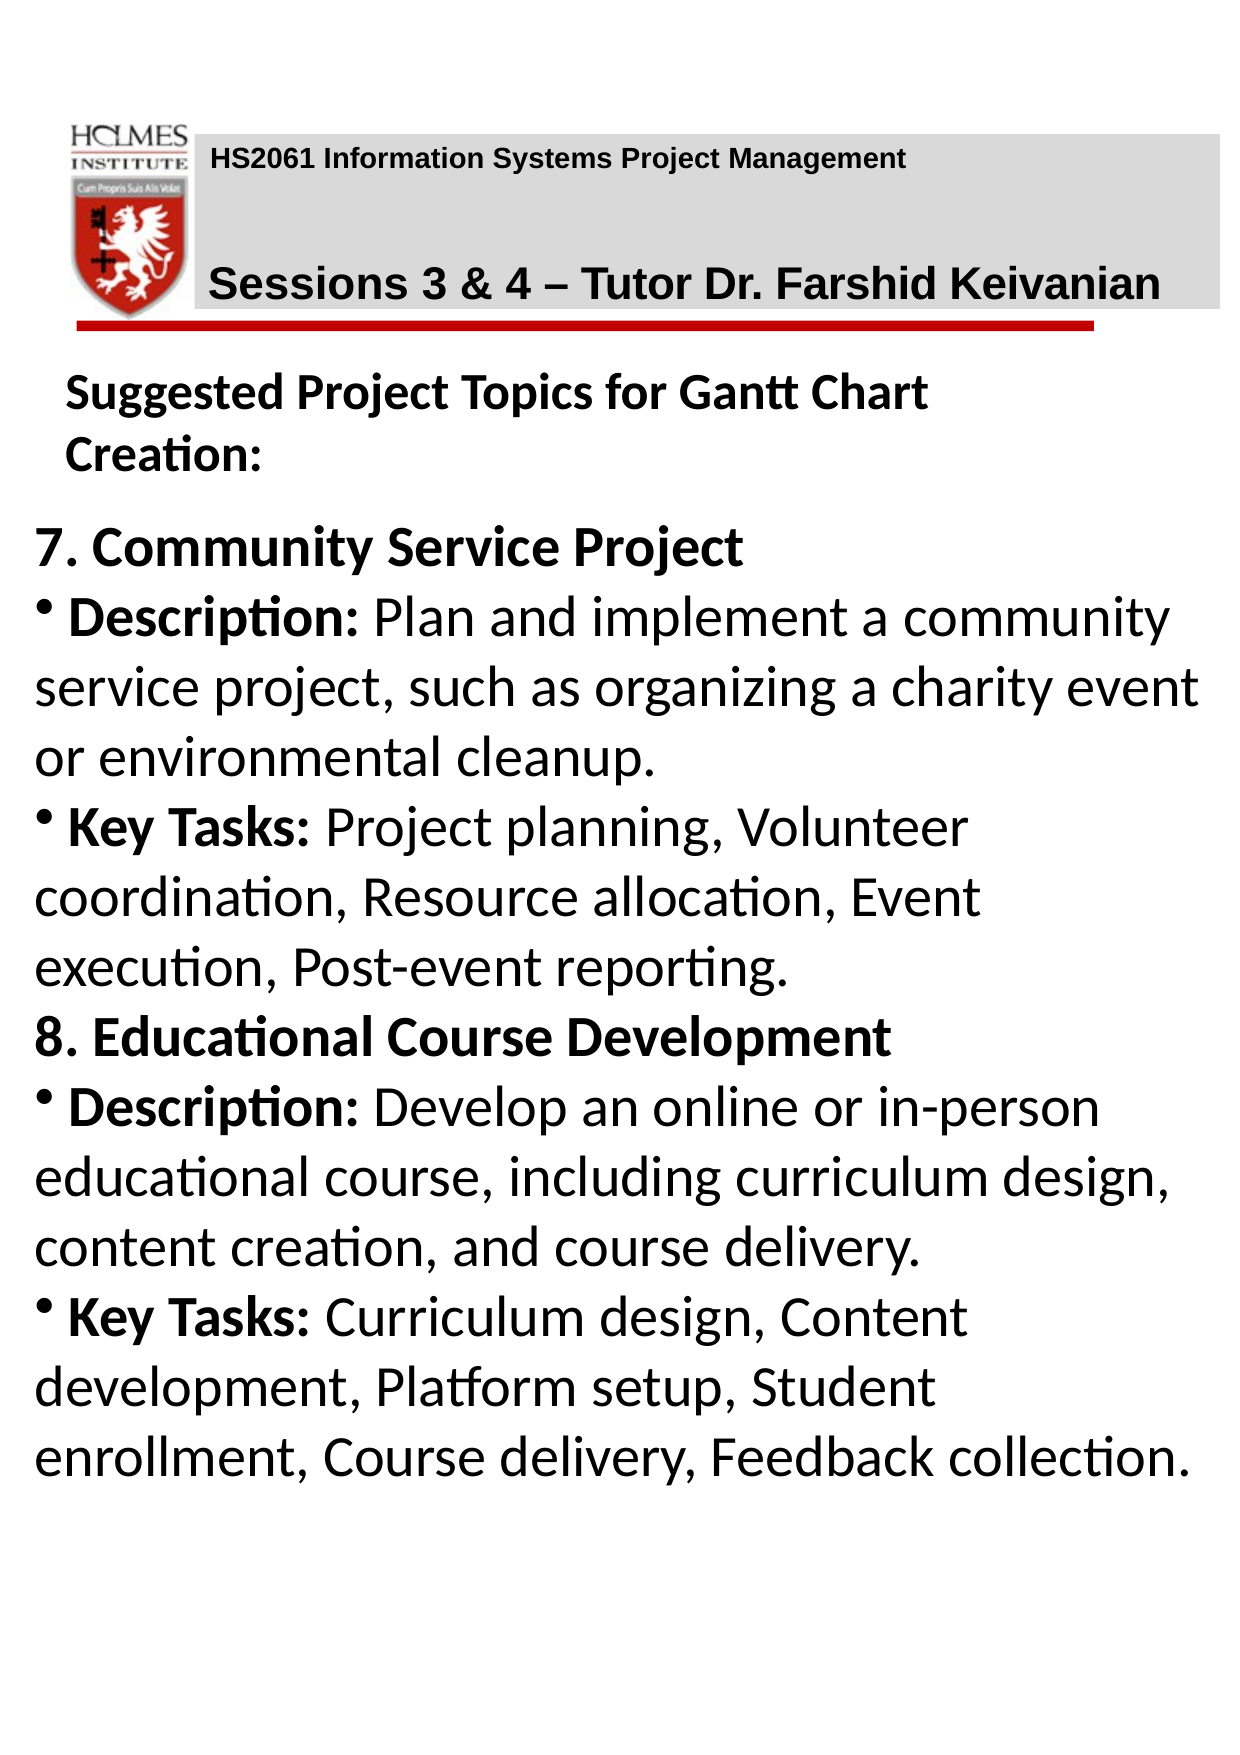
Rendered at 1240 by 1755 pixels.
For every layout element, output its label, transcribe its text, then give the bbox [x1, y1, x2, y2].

text_box Suggested Project Topics for Gantt Chart Creation: [50, 349, 1120, 478]
text_box HS2061 Information Systems Project Management Sessions 3 & 4 – Tutor Dr. Farshid Keivanian [1098, 134, 1220, 309]
text_box 7. Community Service Project Description: Plan and implement a community service project, such as organizing a charity event or environmental cleanup. Key Tasks: Project planning, Volunteer coordination, Resource allocation, Event execution, Post-event reporting. 8. Educational Course Development Description: Develop an online or in-person educational course, including curriculum design, content creation, and course delivery. Key Tasks: Curriculum design, Content development, Platform setup, Student enrollment, Course delivery, Feedback collection. [19, 500, 1226, 1527]
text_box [70, 123, 1095, 332]
